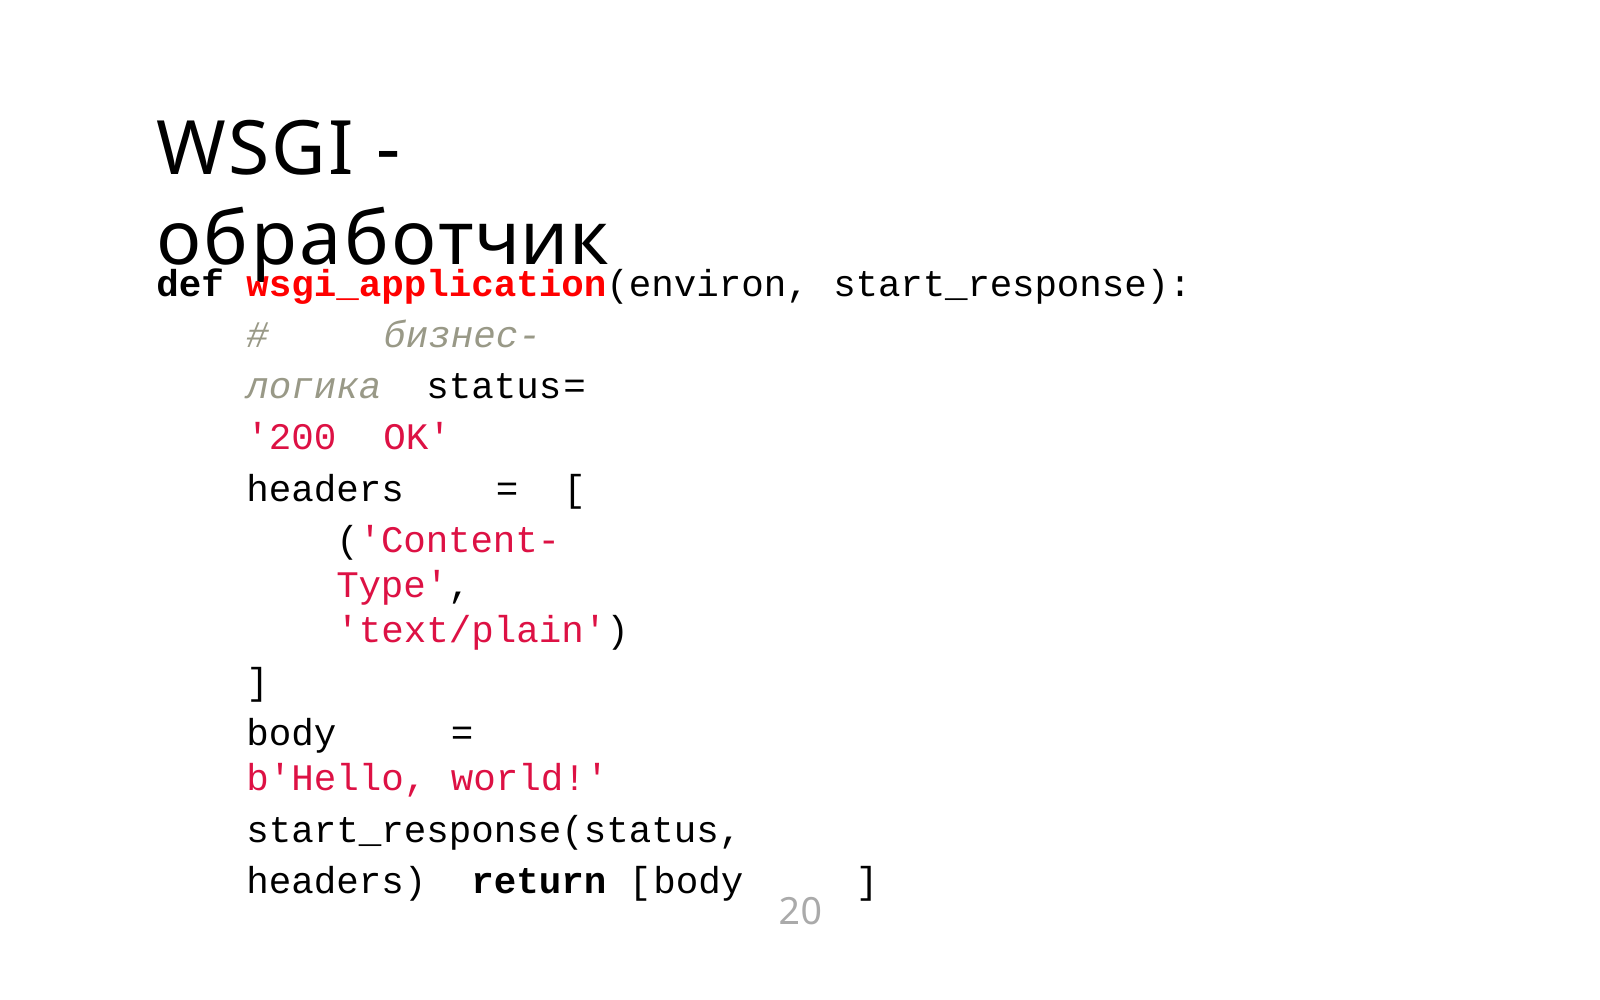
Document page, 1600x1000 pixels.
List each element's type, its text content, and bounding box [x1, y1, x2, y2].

text_box def wsgi_application(environ, start_response): # бизнес-логика status = '200 OK' headers = [ ('Content-Type', 'text/plain') ] body = b'Hello, world!' start_response(status, headers) return [ body ] [154, 249, 1194, 901]
slide_number 20 [772, 882, 828, 1000]
title WSGI - обработчик [154, 97, 817, 249]
